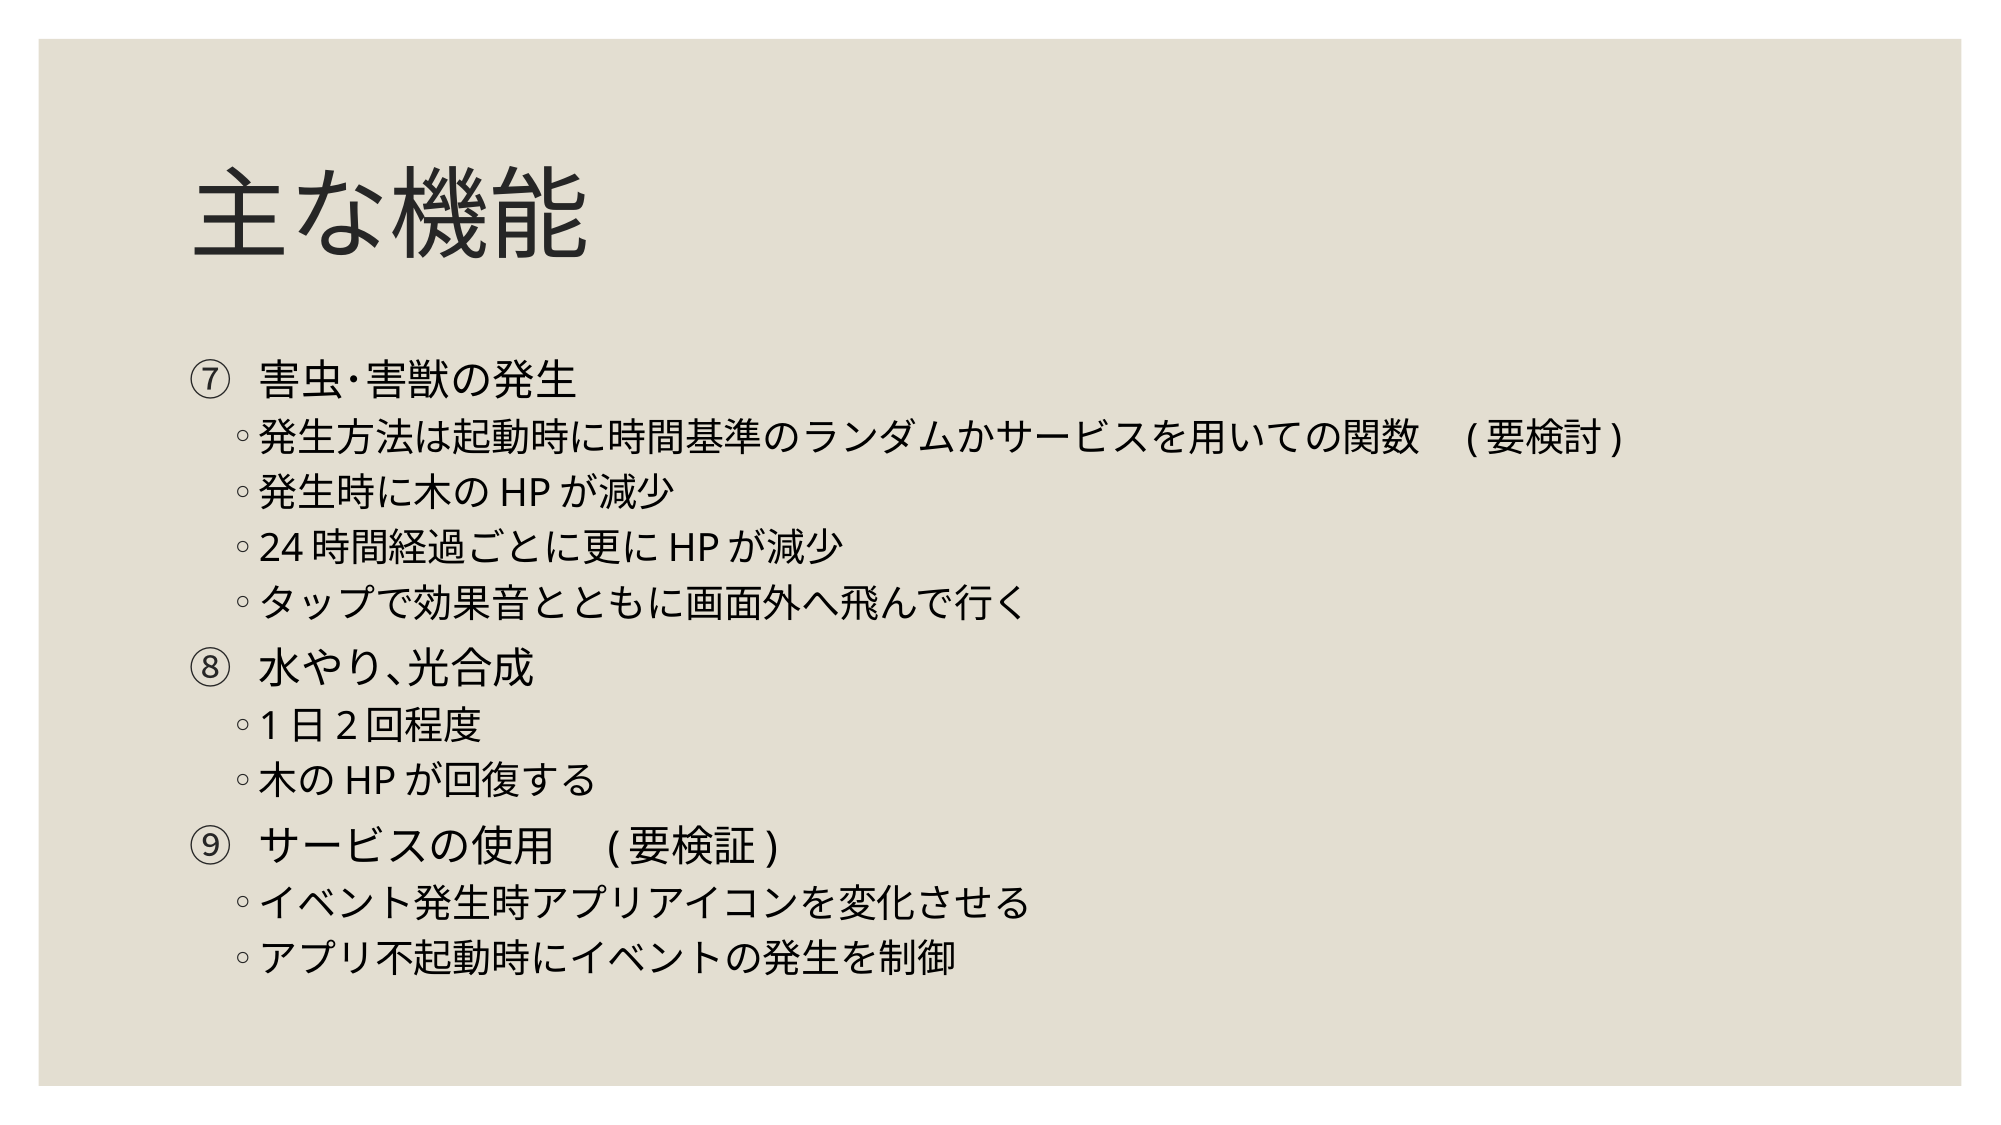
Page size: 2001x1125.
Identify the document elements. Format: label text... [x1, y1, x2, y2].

list 害虫･害獣の発生 発生方法は起動時に時間基準のランダムかサービスを用いての関数 (要検討) 発生時に木のHPが減少 24時間経過ごとに更にHPが減少 タップで効果音とともに画面外へ飛んで行く 水やり､光合成 1日2回程度 木のHPが回復する サービスの使用 (要検証) イベント発生時アプリアイコンを変化させる アプリ不起動時にイベントの発生を制御 [174, 345, 1825, 990]
title 主な機能 [174, 105, 1825, 331]
